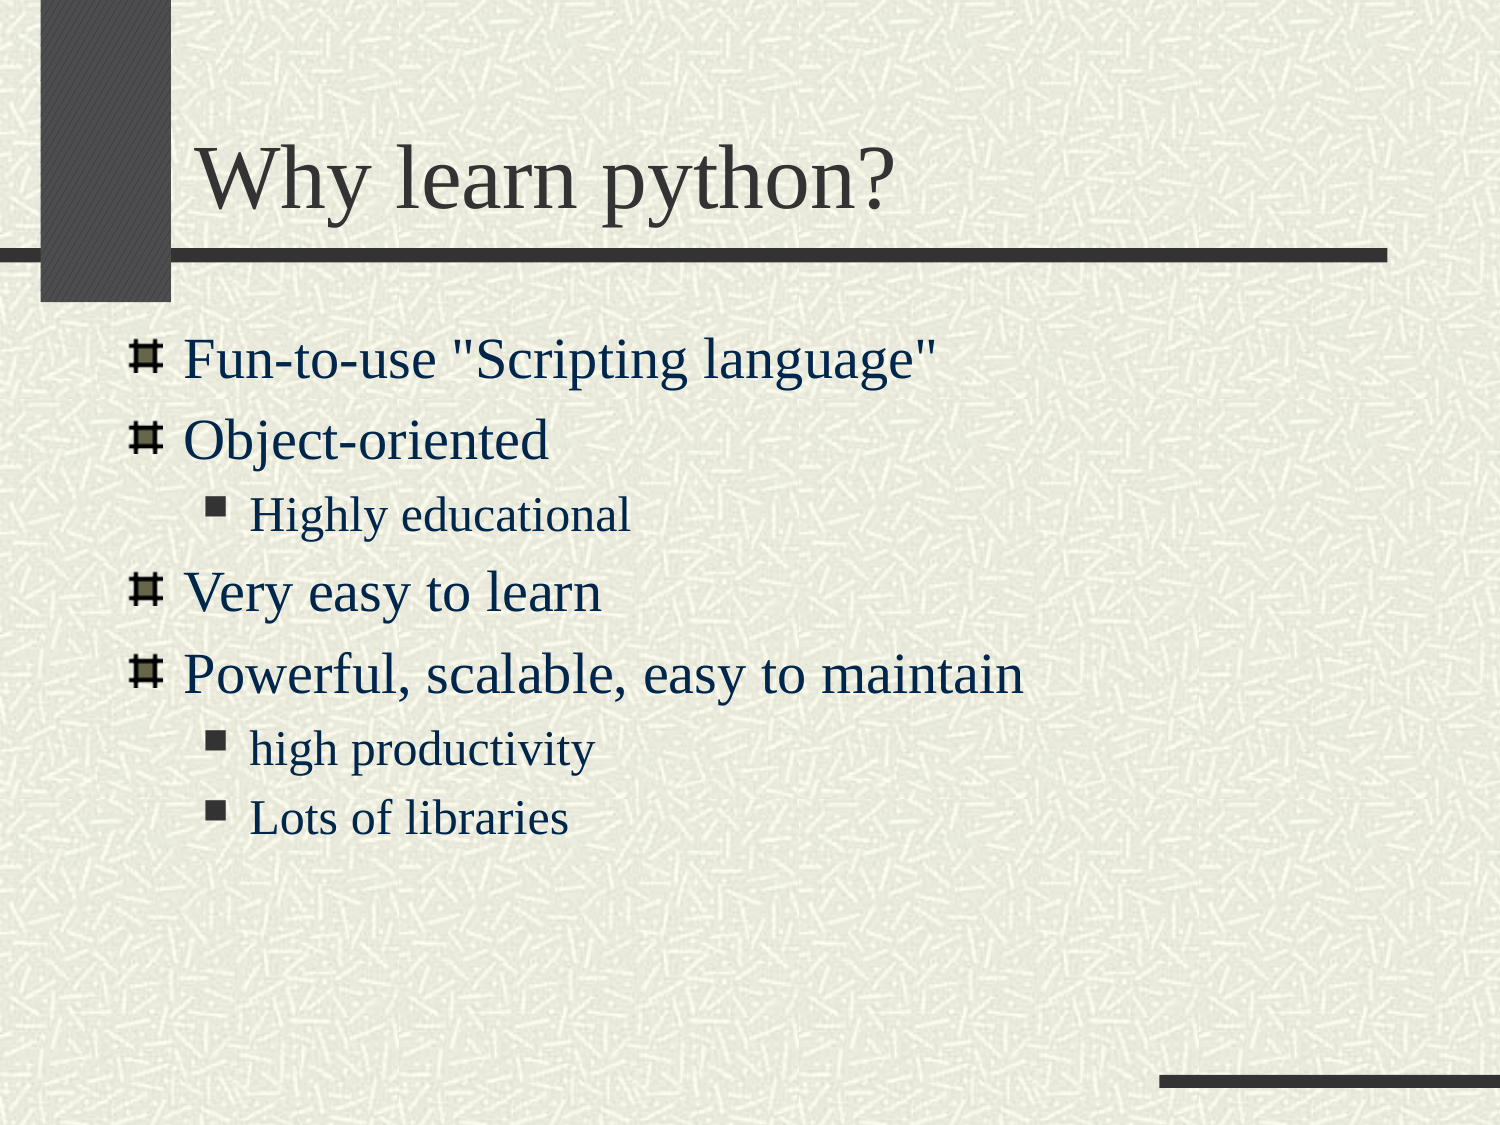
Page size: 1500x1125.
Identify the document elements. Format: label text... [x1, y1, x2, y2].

list Fun-to-use "Scripting language" Object-oriented Highly educational Very easy to learn Powerful, scalable, easy to maintain high productivity Lots of libraries [112, 312, 1388, 1000]
title Why learn python? [179, 46, 1455, 235]
picture [0, 0, 1500, 1125]
picture [0, 0, 40, 248]
